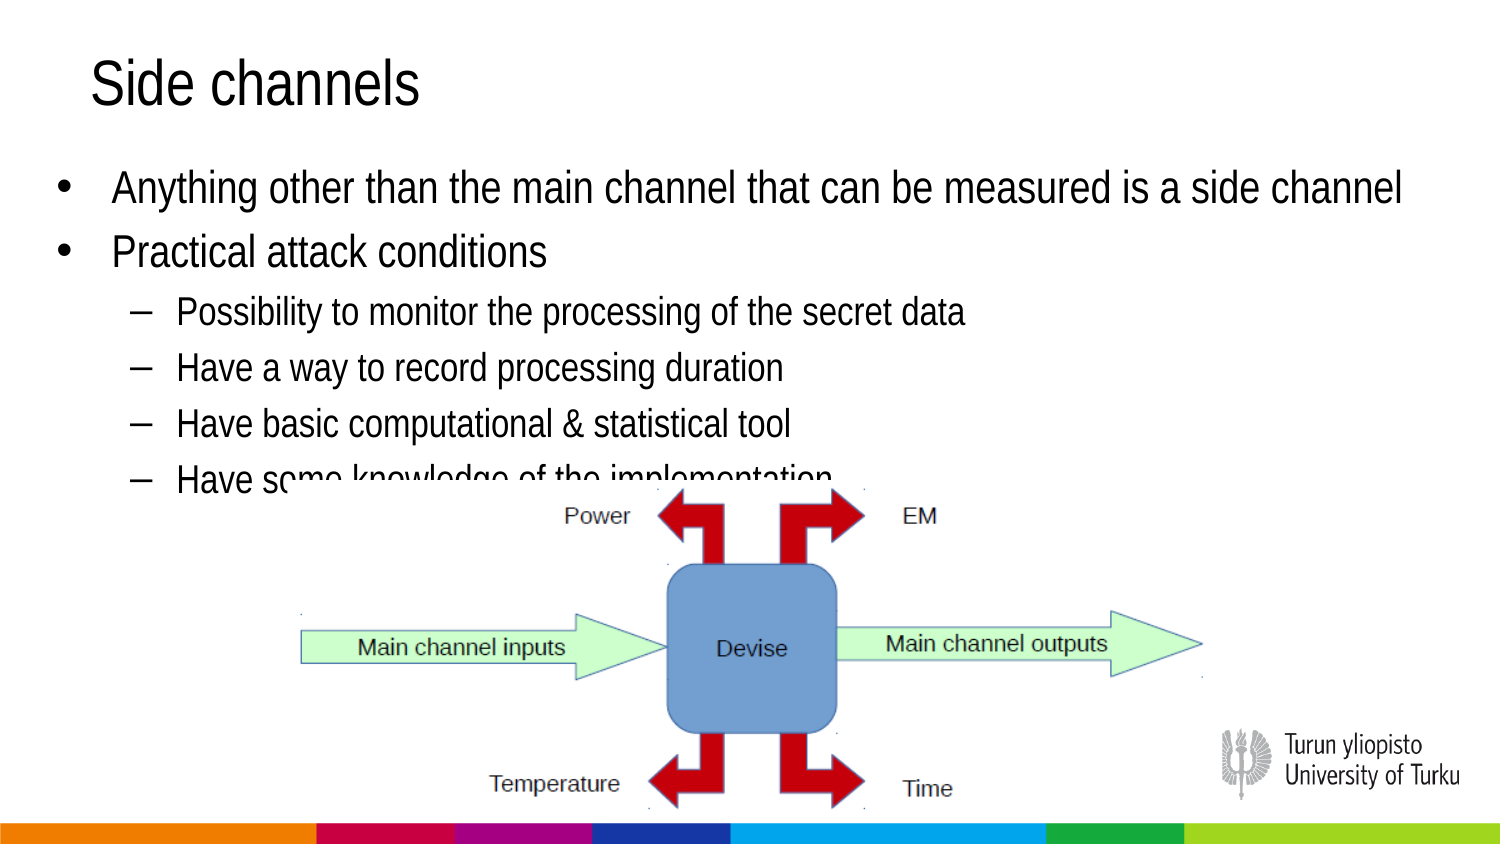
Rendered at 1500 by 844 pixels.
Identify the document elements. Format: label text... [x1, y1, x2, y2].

picture [0, 823, 730, 844]
picture [1047, 823, 1500, 844]
list Anything other than the main channel that can be measured is a side channel Practical attack conditions Possibility to monitor the processing of the secret data Have a way to record processing duration Have basic computational & statistical tool Have some knowledge of the implementation [41, 150, 1471, 517]
picture [286, 480, 1459, 818]
title Side channels [75, 33, 1425, 127]
